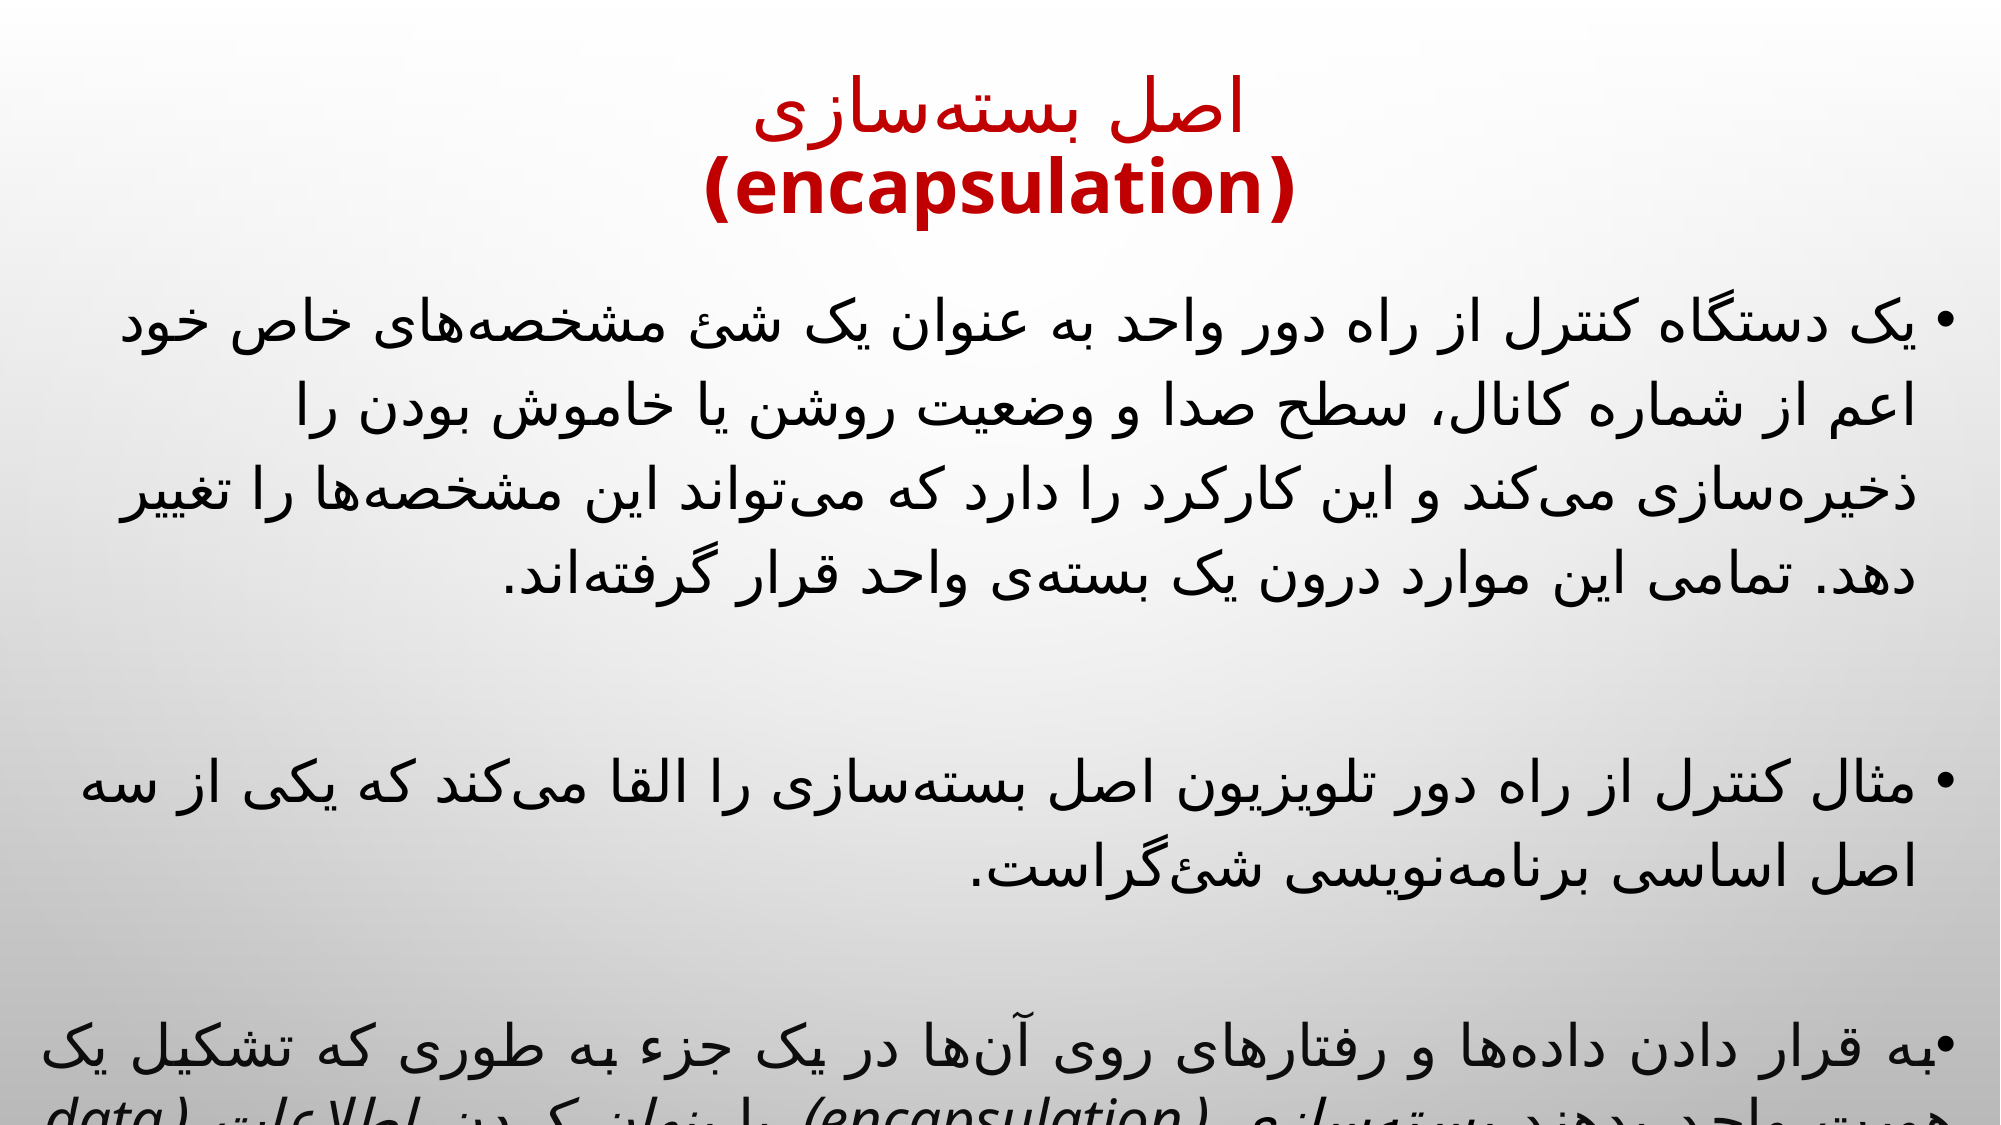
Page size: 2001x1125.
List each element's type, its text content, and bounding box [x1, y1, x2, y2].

list یک دستگاه کنترل از راه دور واحد به عنوان یک شئ مشخصه‌های خاص خود اعم از شماره کانال، سطح صدا و وضعیت روشن یا خاموش بودن را ذخیره‌سازی می‌کند و این کارکرد را دارد که می‌تواند این مشخصه‌ها را تغییر دهد. تمامی این موارد درون یک بسته‌ی واحد قرار گرفته‌اند. مثال کنترل از راه دور تلویزیون اصل بسته‌سازی را القا می‌کند که یکی از سه اصل اساسی برنامه‌نویسی شئ‌گراست. به قرار دادن داده‌ها و رفتارهای روی آن‌ها در یک جزء به طوری که تشکیل یک هویت واحد بدهند بسته‌سازی (encapsulation) یا پنهان کردن اطلاعات (data hiding) گفته می‌شود. [23, 261, 1972, 950]
text_box اصل بسته‌سازی (encapsulation) [525, 112, 1475, 238]
picture [0, 0, 2000, 1125]
